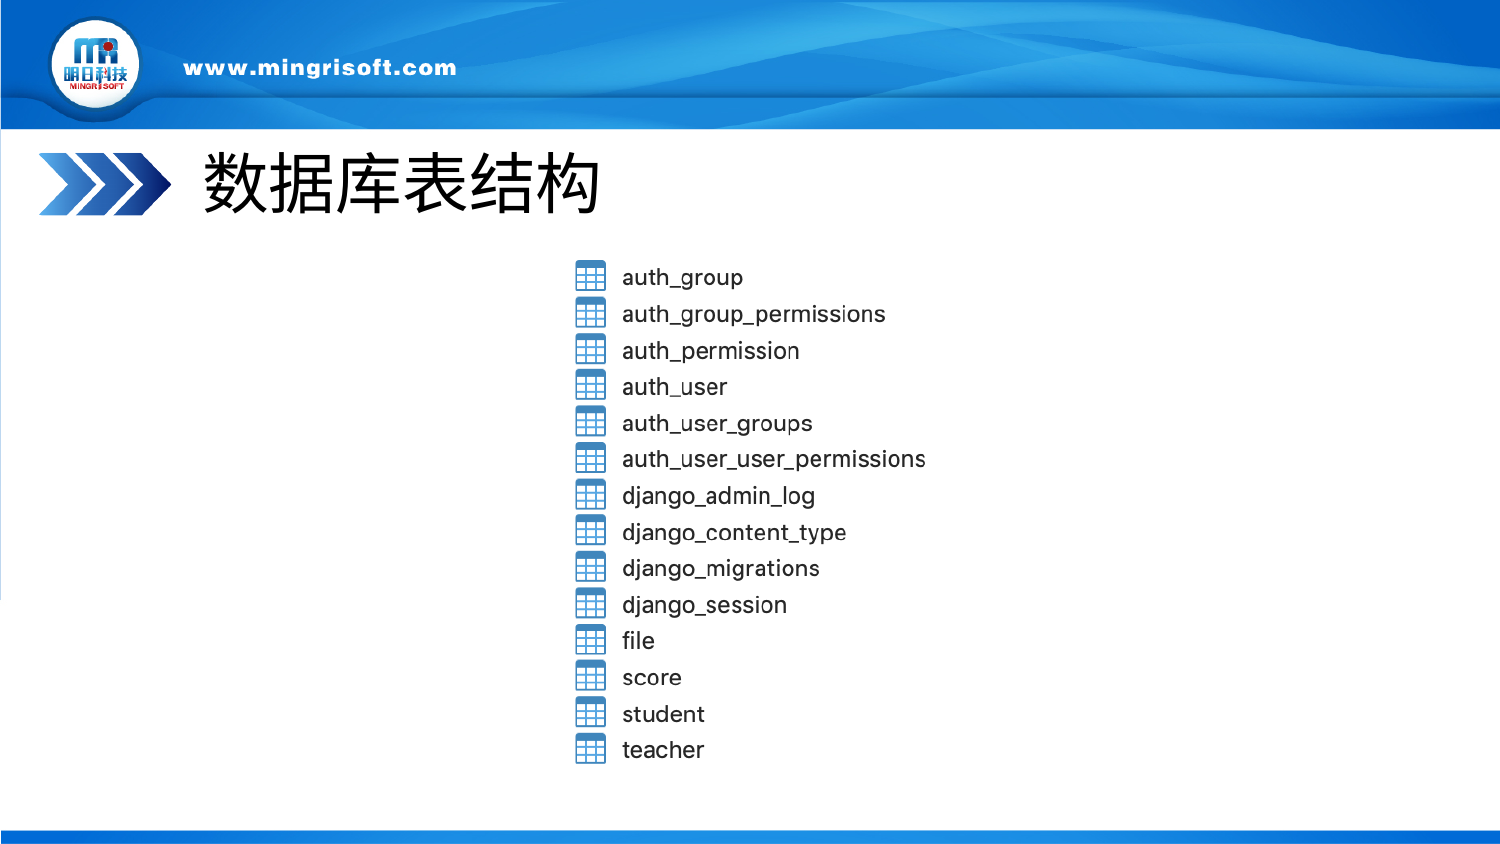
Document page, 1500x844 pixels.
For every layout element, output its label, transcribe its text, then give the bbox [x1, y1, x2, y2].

picture [0, 0, 1500, 844]
text_box 数据库表结构 [187, 134, 1100, 235]
